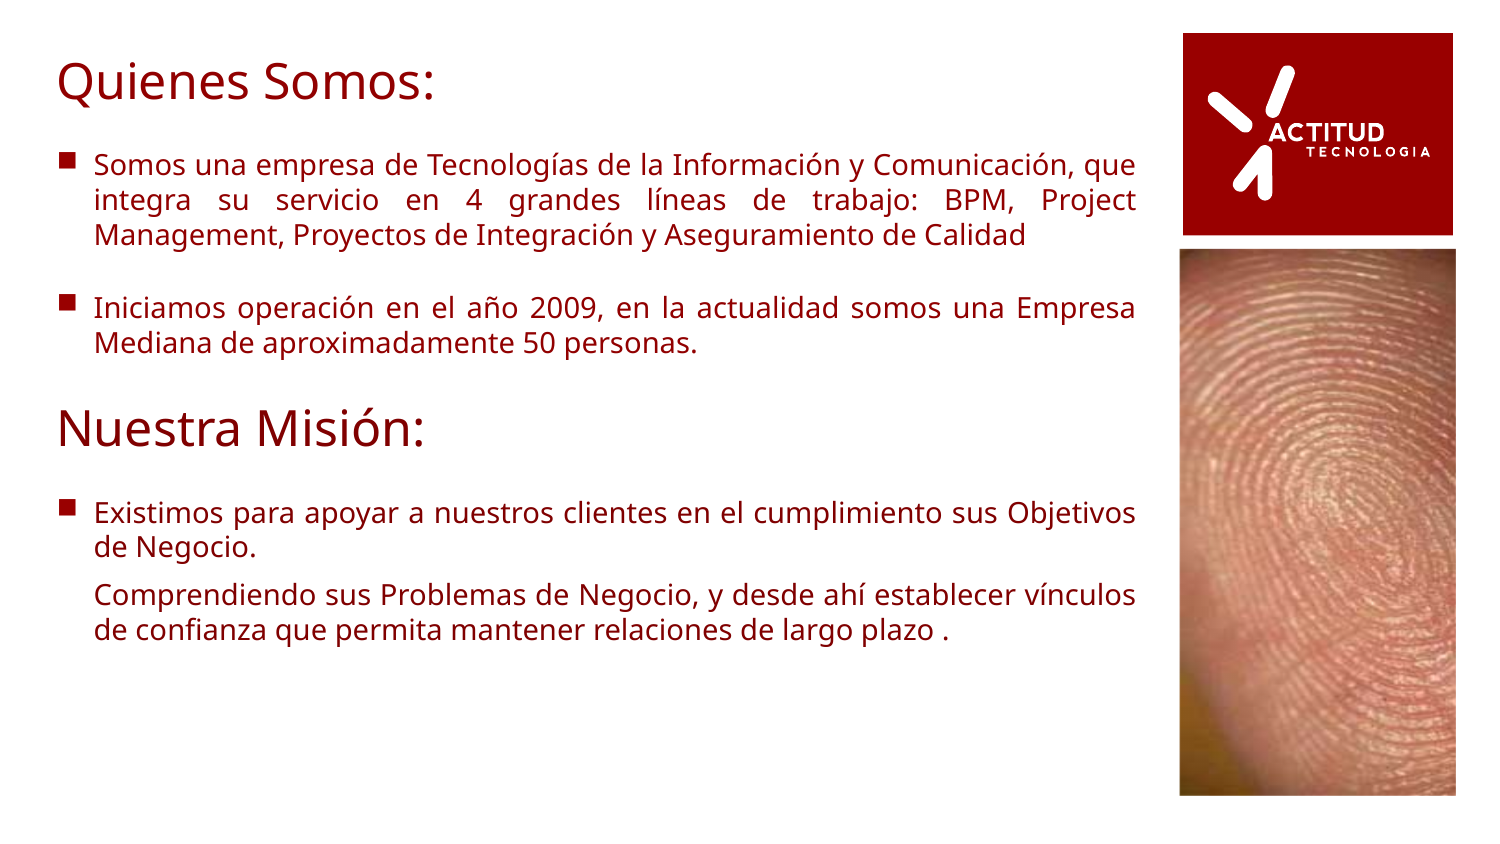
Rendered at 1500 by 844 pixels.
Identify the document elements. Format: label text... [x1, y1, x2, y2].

list Quienes Somos: Somos una empresa de Tecnologías de la Información y Comunicación, que integra su servicio en 4 grandes líneas de trabajo: BPM, Project Management, Proyectos de Integración y Aseguramiento de Calidad Iniciamos operación en el año 2009, en la actualidad somos una Empresa Mediana de aproximadamente 50 personas. Nuestra Misión: Existimos para apoyar a nuestros clientes en el cumplimiento sus Objetivos de Negocio. Comprendiendo sus Problemas de Negocio, y desde ahí establecer vínculos de confianza que permita mantener relaciones de largo plazo . [41, 41, 1153, 763]
picture [1043, 249, 1500, 795]
